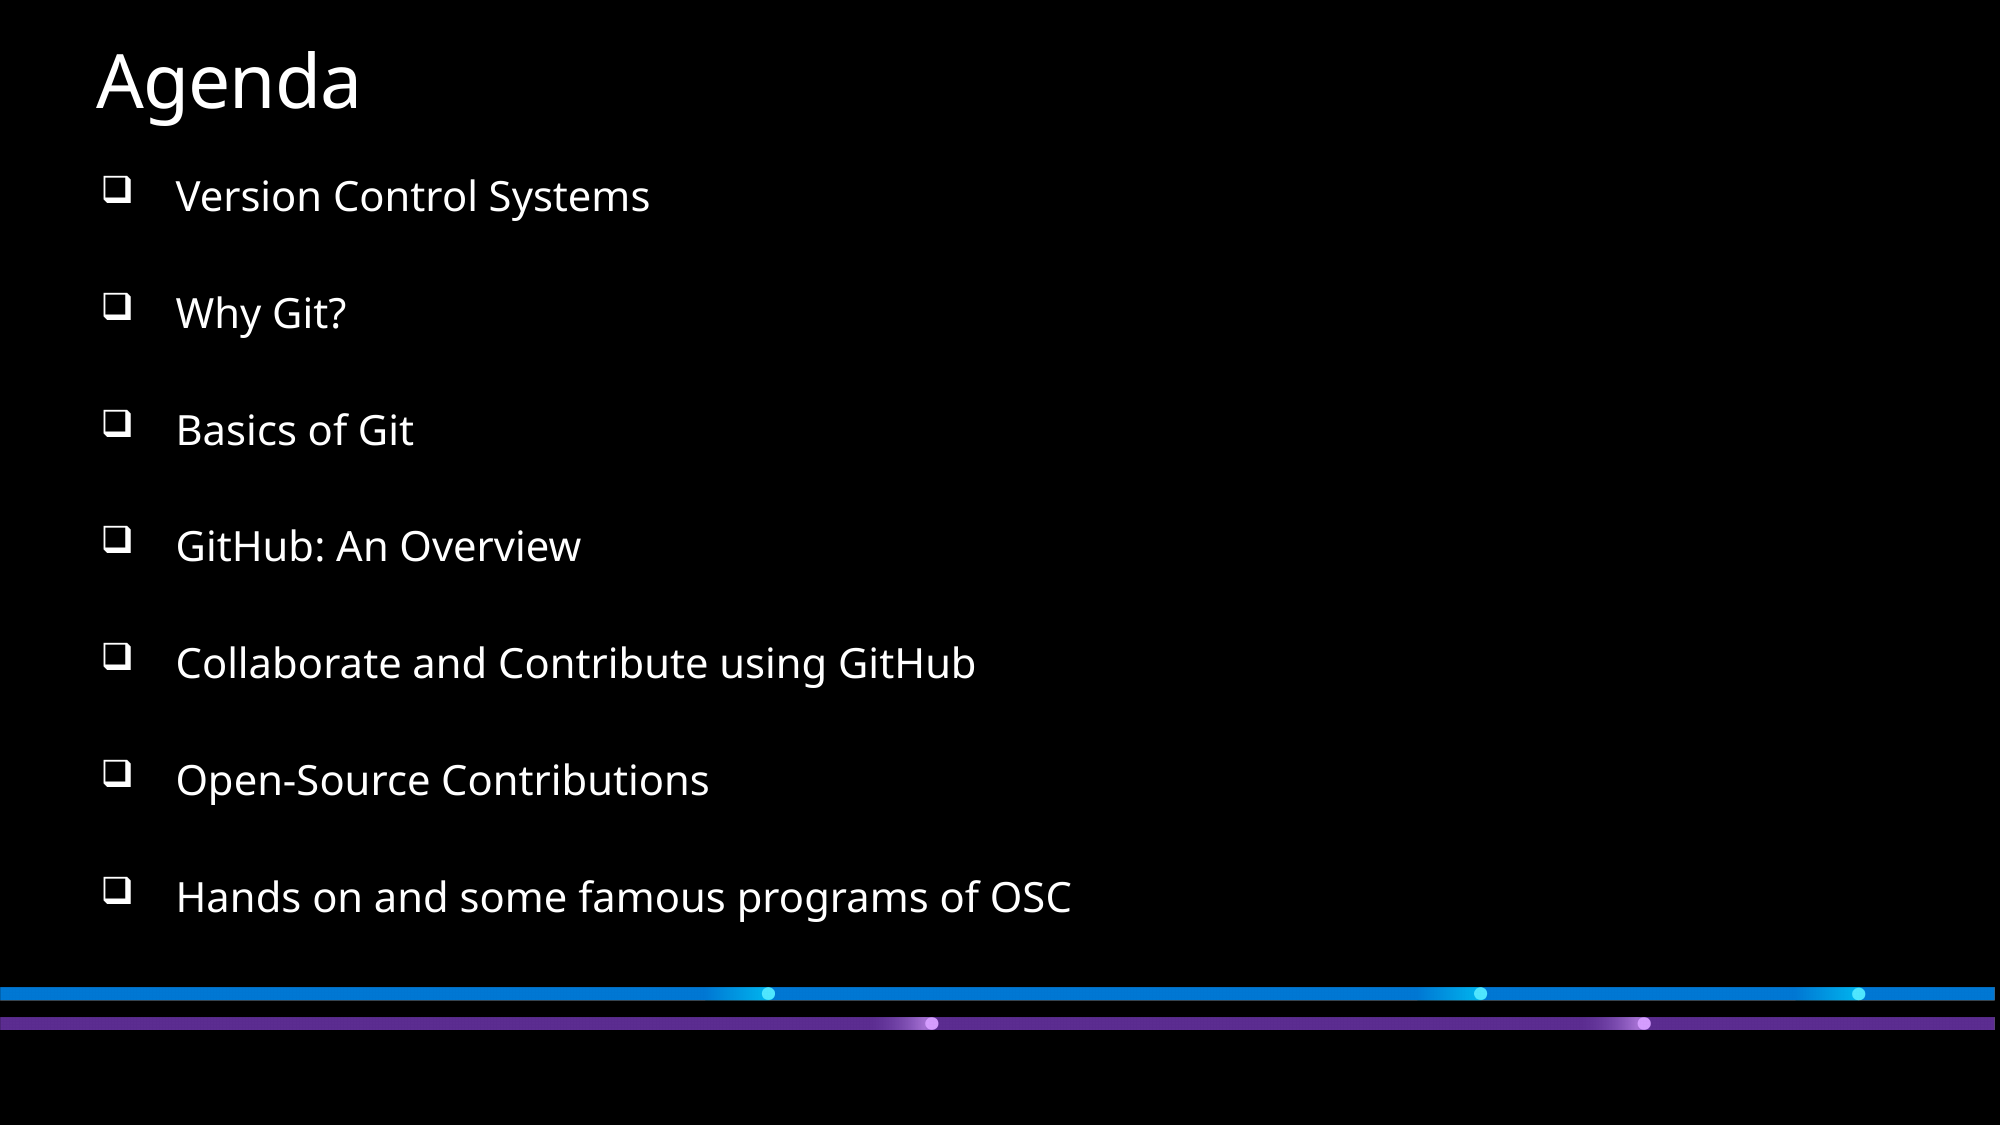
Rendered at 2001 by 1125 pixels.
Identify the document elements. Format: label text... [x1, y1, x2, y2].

list Version Control Systems Why Git? Basics of Git GitHub: An Overview Collaborate and Contribute using GitHub Open-Source Contributions Hands on and some famous programs of OSC [100, 170, 1909, 921]
picture [0, 987, 2000, 1030]
title Agenda [96, 33, 1904, 130]
